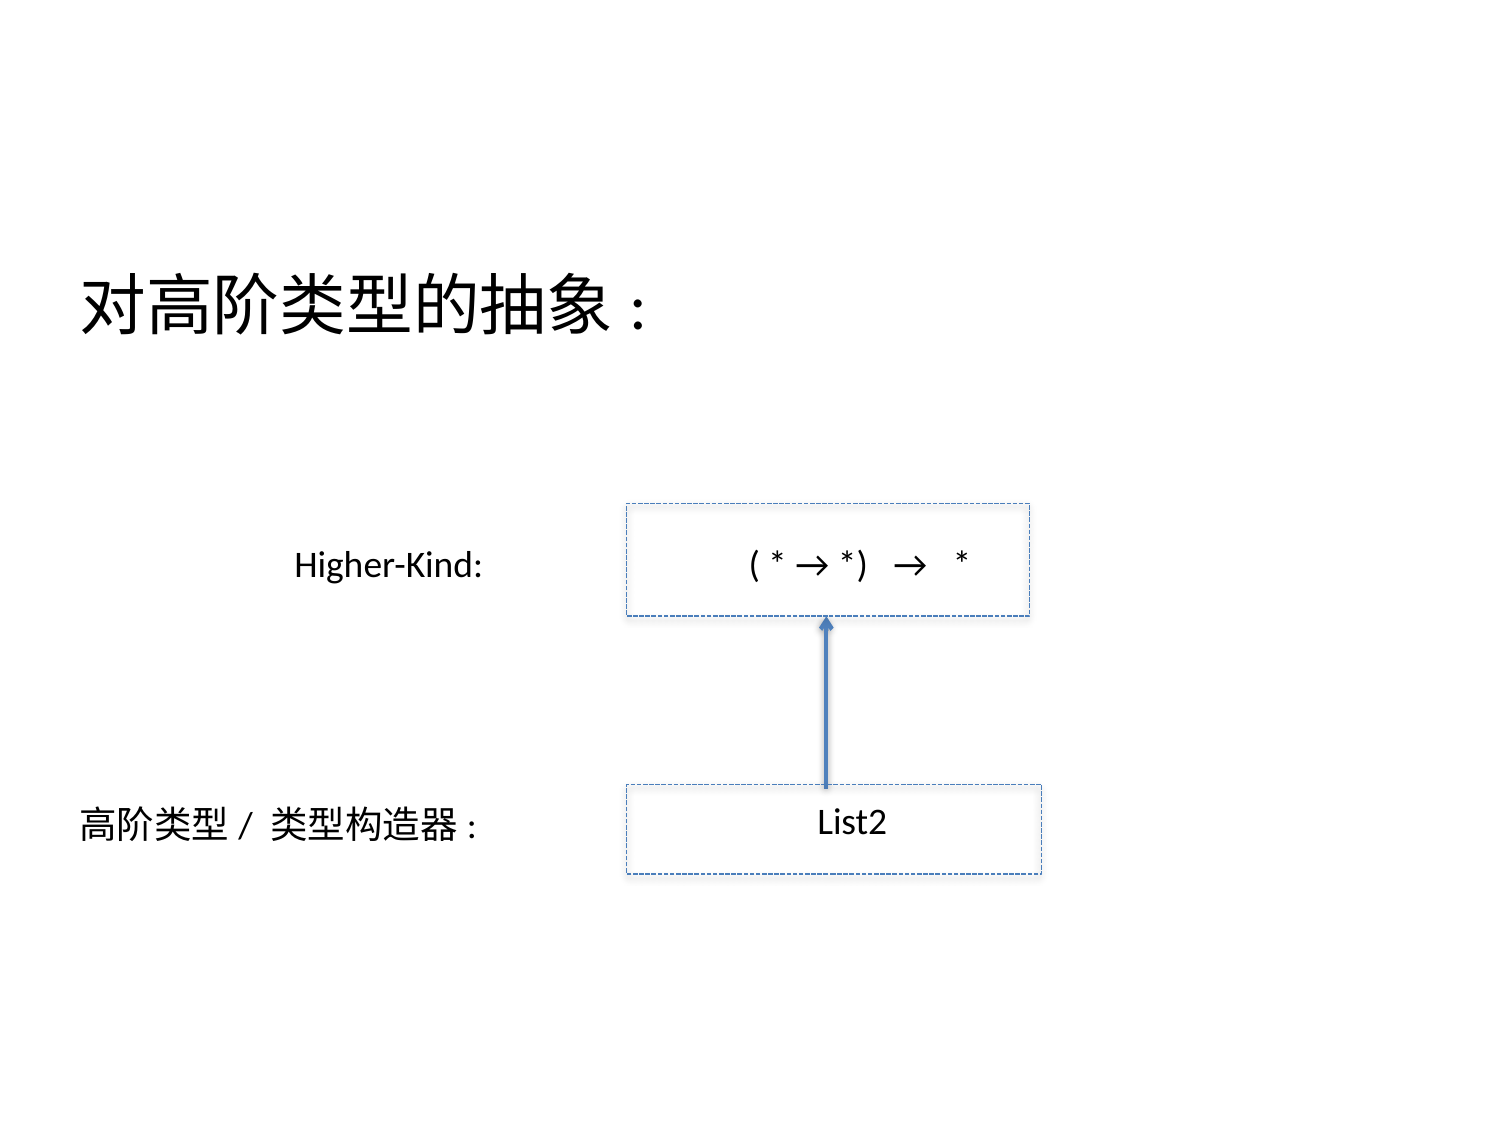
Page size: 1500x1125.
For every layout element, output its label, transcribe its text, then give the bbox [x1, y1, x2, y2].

list 对高阶类型的抽象: [64, 255, 740, 382]
text_box 高阶类型/ 类型构造器: [64, 794, 492, 854]
text_box [626, 784, 1042, 875]
text_box Higher-Kind: [279, 532, 499, 593]
text_box [626, 503, 1030, 617]
